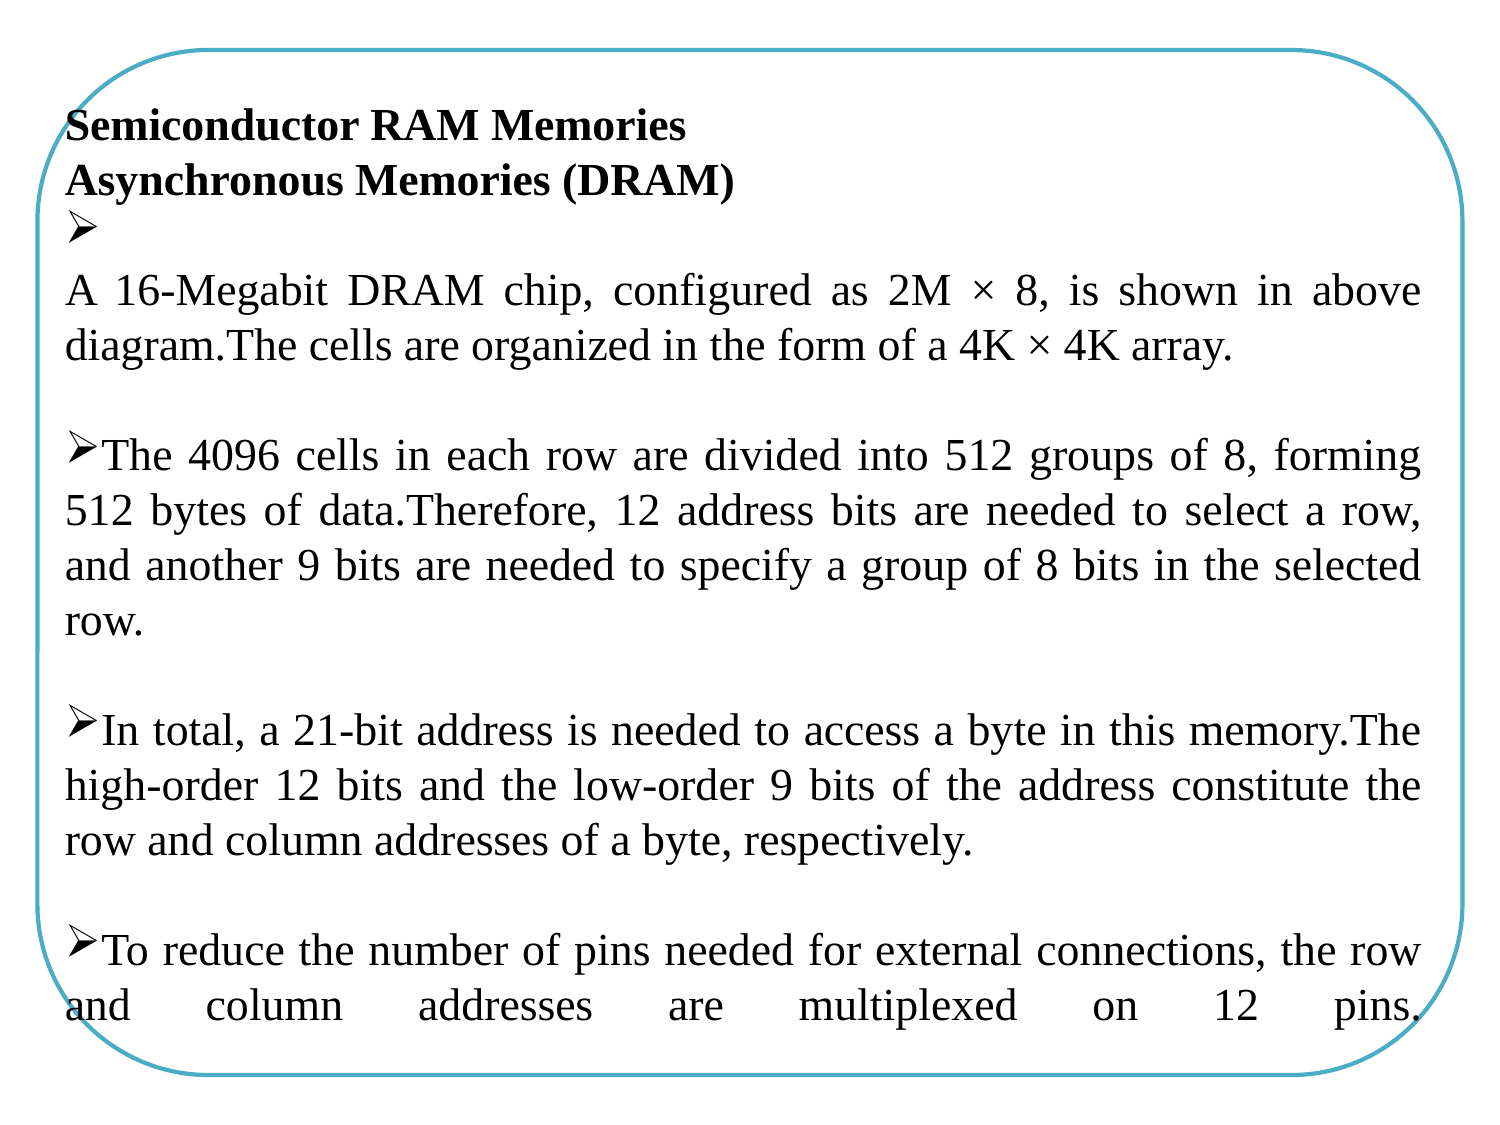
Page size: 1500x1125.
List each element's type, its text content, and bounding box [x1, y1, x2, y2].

text_box [35, 151, 50, 974]
text_box [98, 47, 1402, 87]
text_box [1438, 128, 1465, 997]
text_box Semiconductor RAM Memories Asynchronous Memories (DRAM) A 16-Megabit DRAM chip, configured as 2M × 8, is shown in above diagram.The cells are organized in the form of a 4K × 4K array. The 4096 cells in each row are divided into 512 groups of 8, forming 512 bytes of data.Therefore, 12 address bits are needed to select a row, and another 9 bits are needed to specify a group of 8 bits in the selected row. In total, a 21-bit address is needed to access a byte in this memory.The high-order 12 bits and the low-order 9 bits of the address constitute the row and column addresses of a byte, respectively. To reduce the number of pins needed for external connections, the row and column addresses are multiplexed on 12 pins. [50, 87, 1438, 1082]
